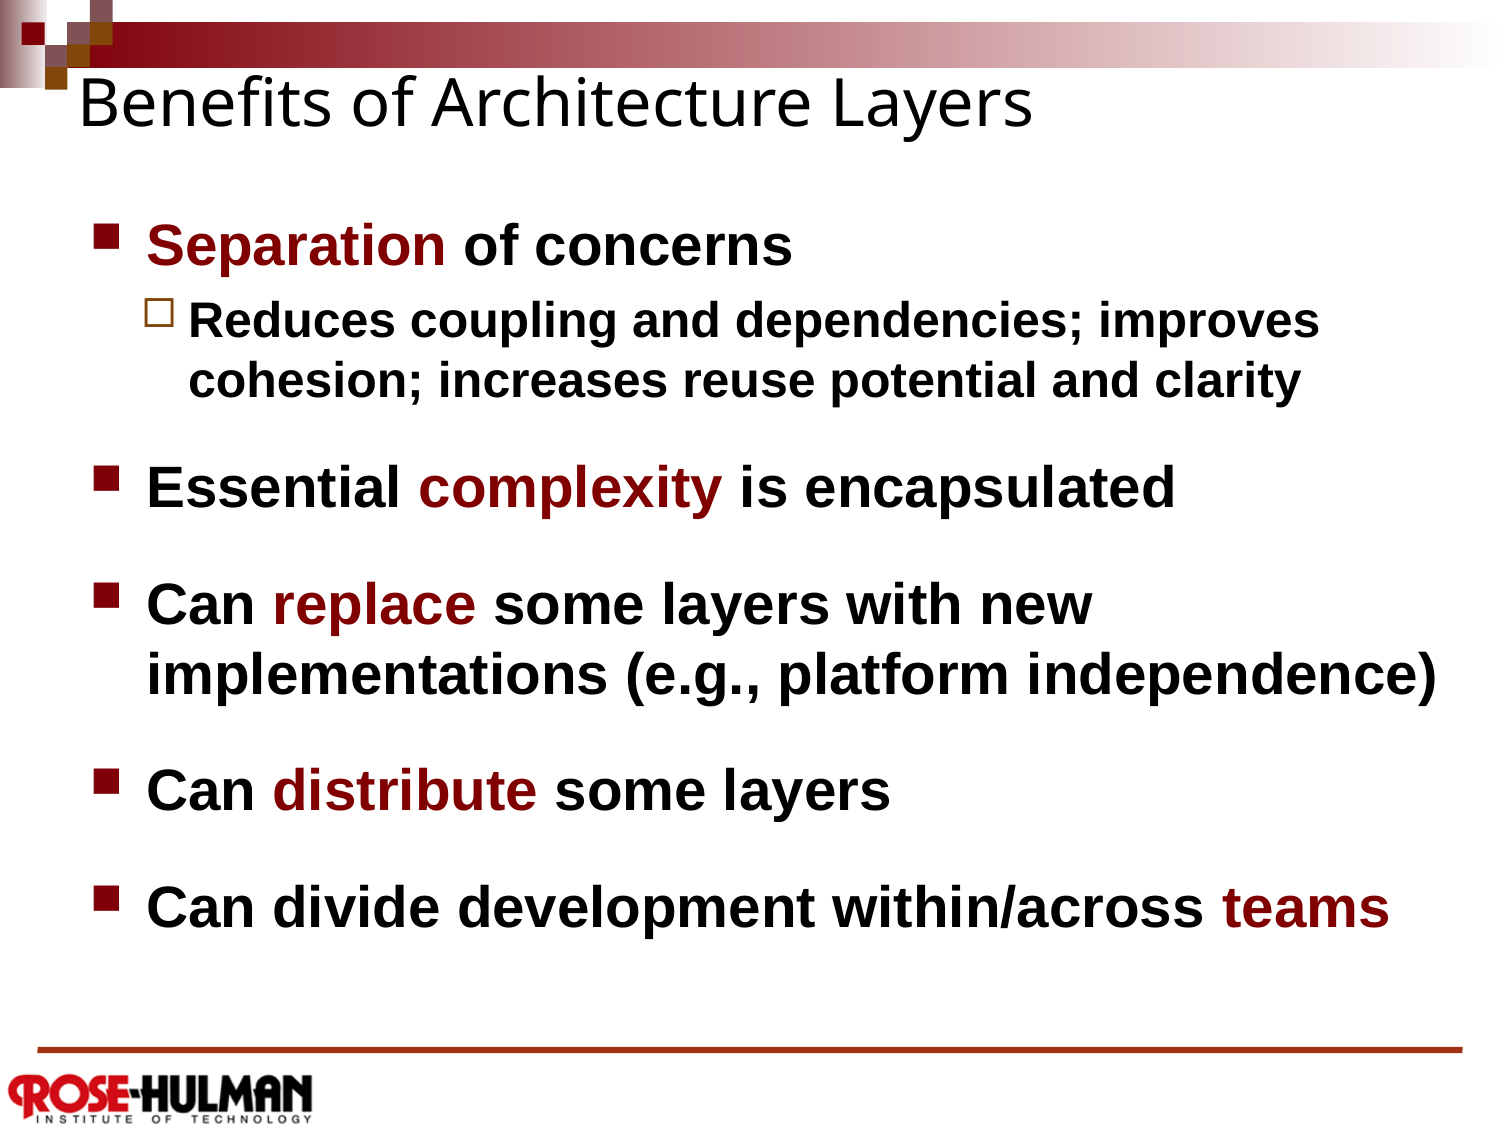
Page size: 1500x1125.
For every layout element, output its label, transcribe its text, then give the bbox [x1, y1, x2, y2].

list Separation of concerns Reduces coupling and dependencies; improves cohesion; increases reuse potential and clarity Essential complexity is encapsulated Can replace some layers with new implementations (e.g., platform independence) Can distribute some layers Can divide development within/across teams [74, 199, 1463, 1038]
title Benefits of Architecture Layers [62, 49, 1413, 151]
picture [0, 1071, 325, 1125]
